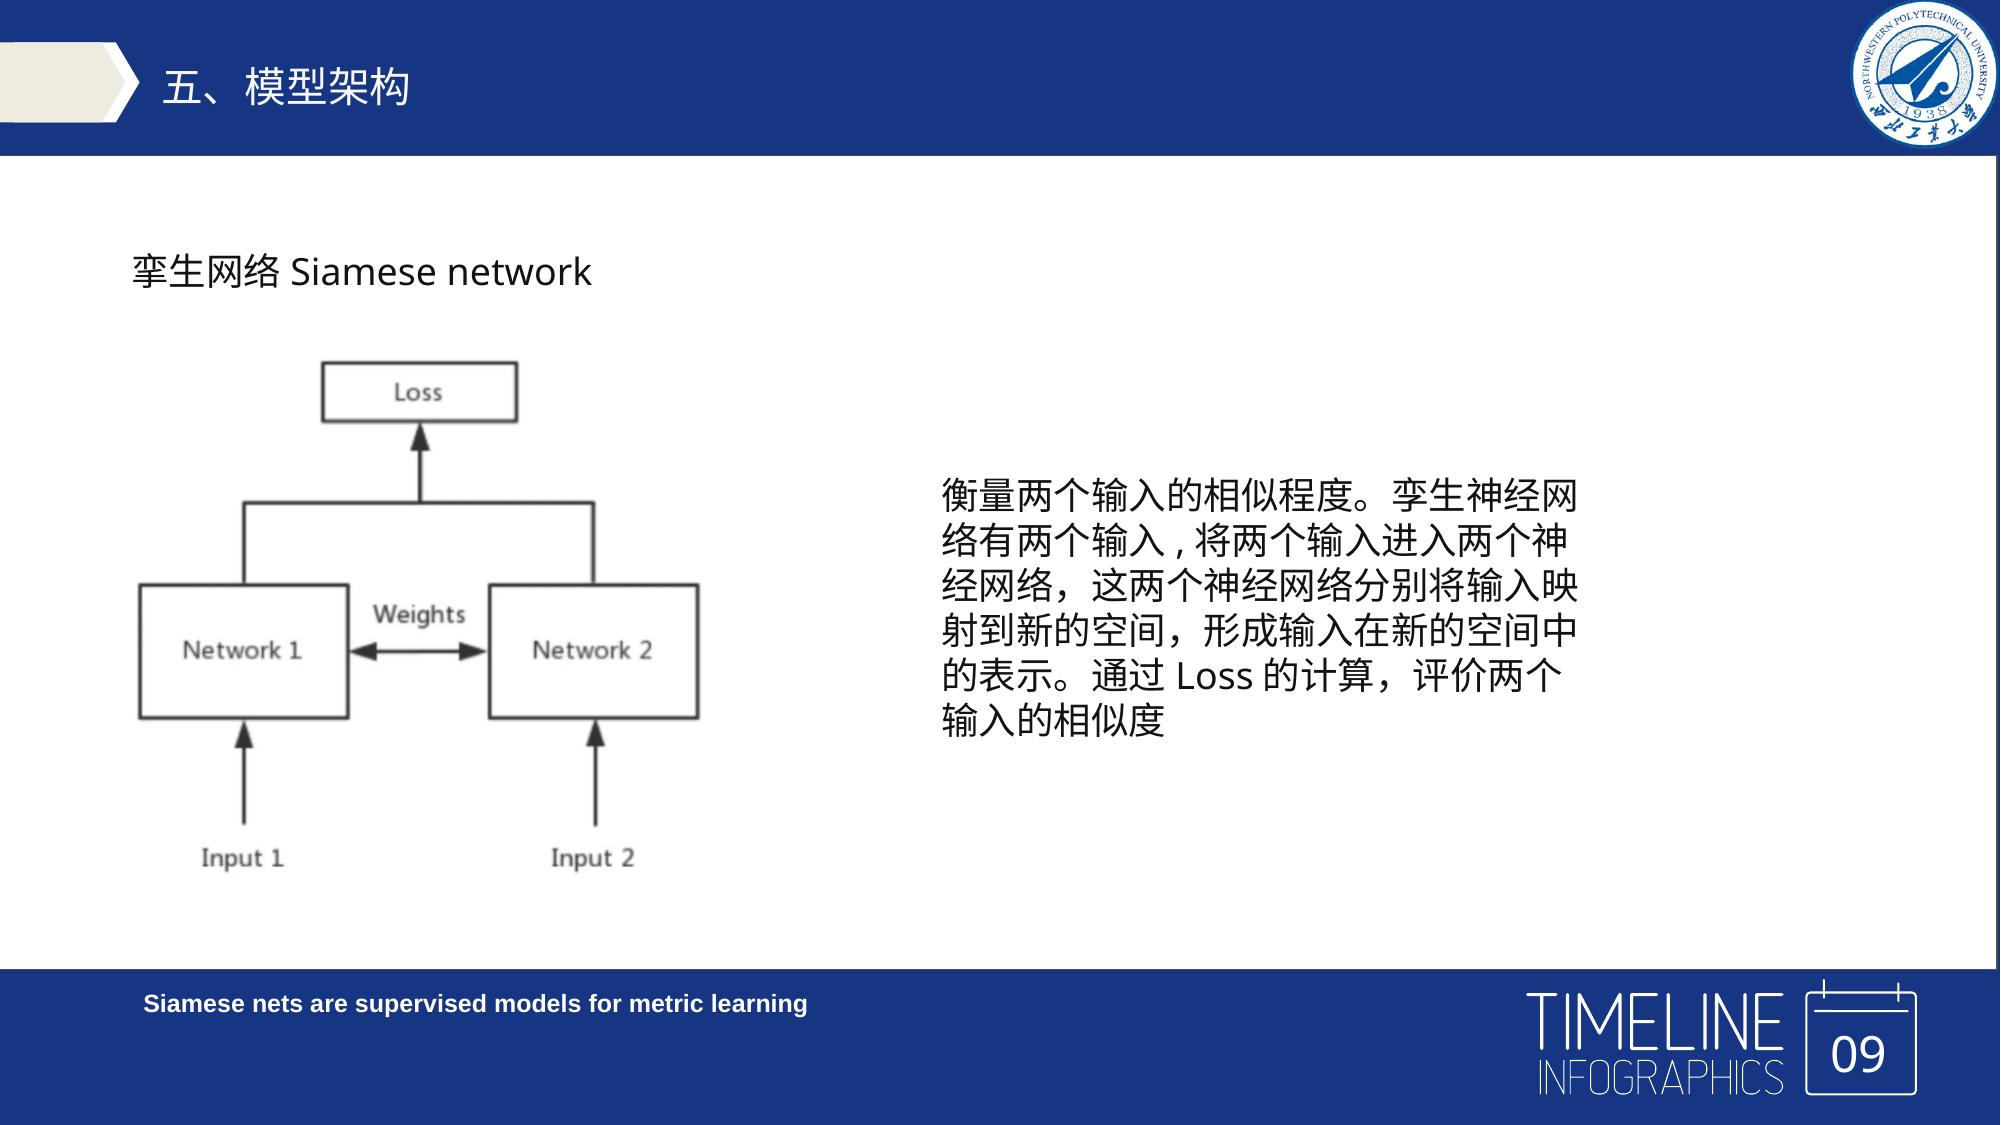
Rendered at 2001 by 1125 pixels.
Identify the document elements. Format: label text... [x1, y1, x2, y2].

text_box 五、模型架构 [146, 53, 427, 119]
text_box [0, 42, 126, 123]
text_box 09 [1815, 1015, 1925, 1090]
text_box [1525, 992, 1784, 1051]
picture [1813, 0, 2001, 182]
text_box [1539, 1059, 1784, 1095]
text_box 挛生网络Siamese network [116, 240, 728, 301]
text_box [102, 42, 140, 123]
text_box [1806, 992, 1916, 1095]
text_box Siamese nets are supervised models for metric learning [128, 980, 1408, 1025]
text_box 衡量两个输入的相似程度。孪生神经网络有两个输入,将两个输入进入两个神经网络，这两个神经网络分别将输入映射到新的空间，形成输入在新的空间中的表示。通过Loss的计算，评价两个输入的相似度 [926, 464, 1609, 750]
picture [125, 320, 721, 896]
